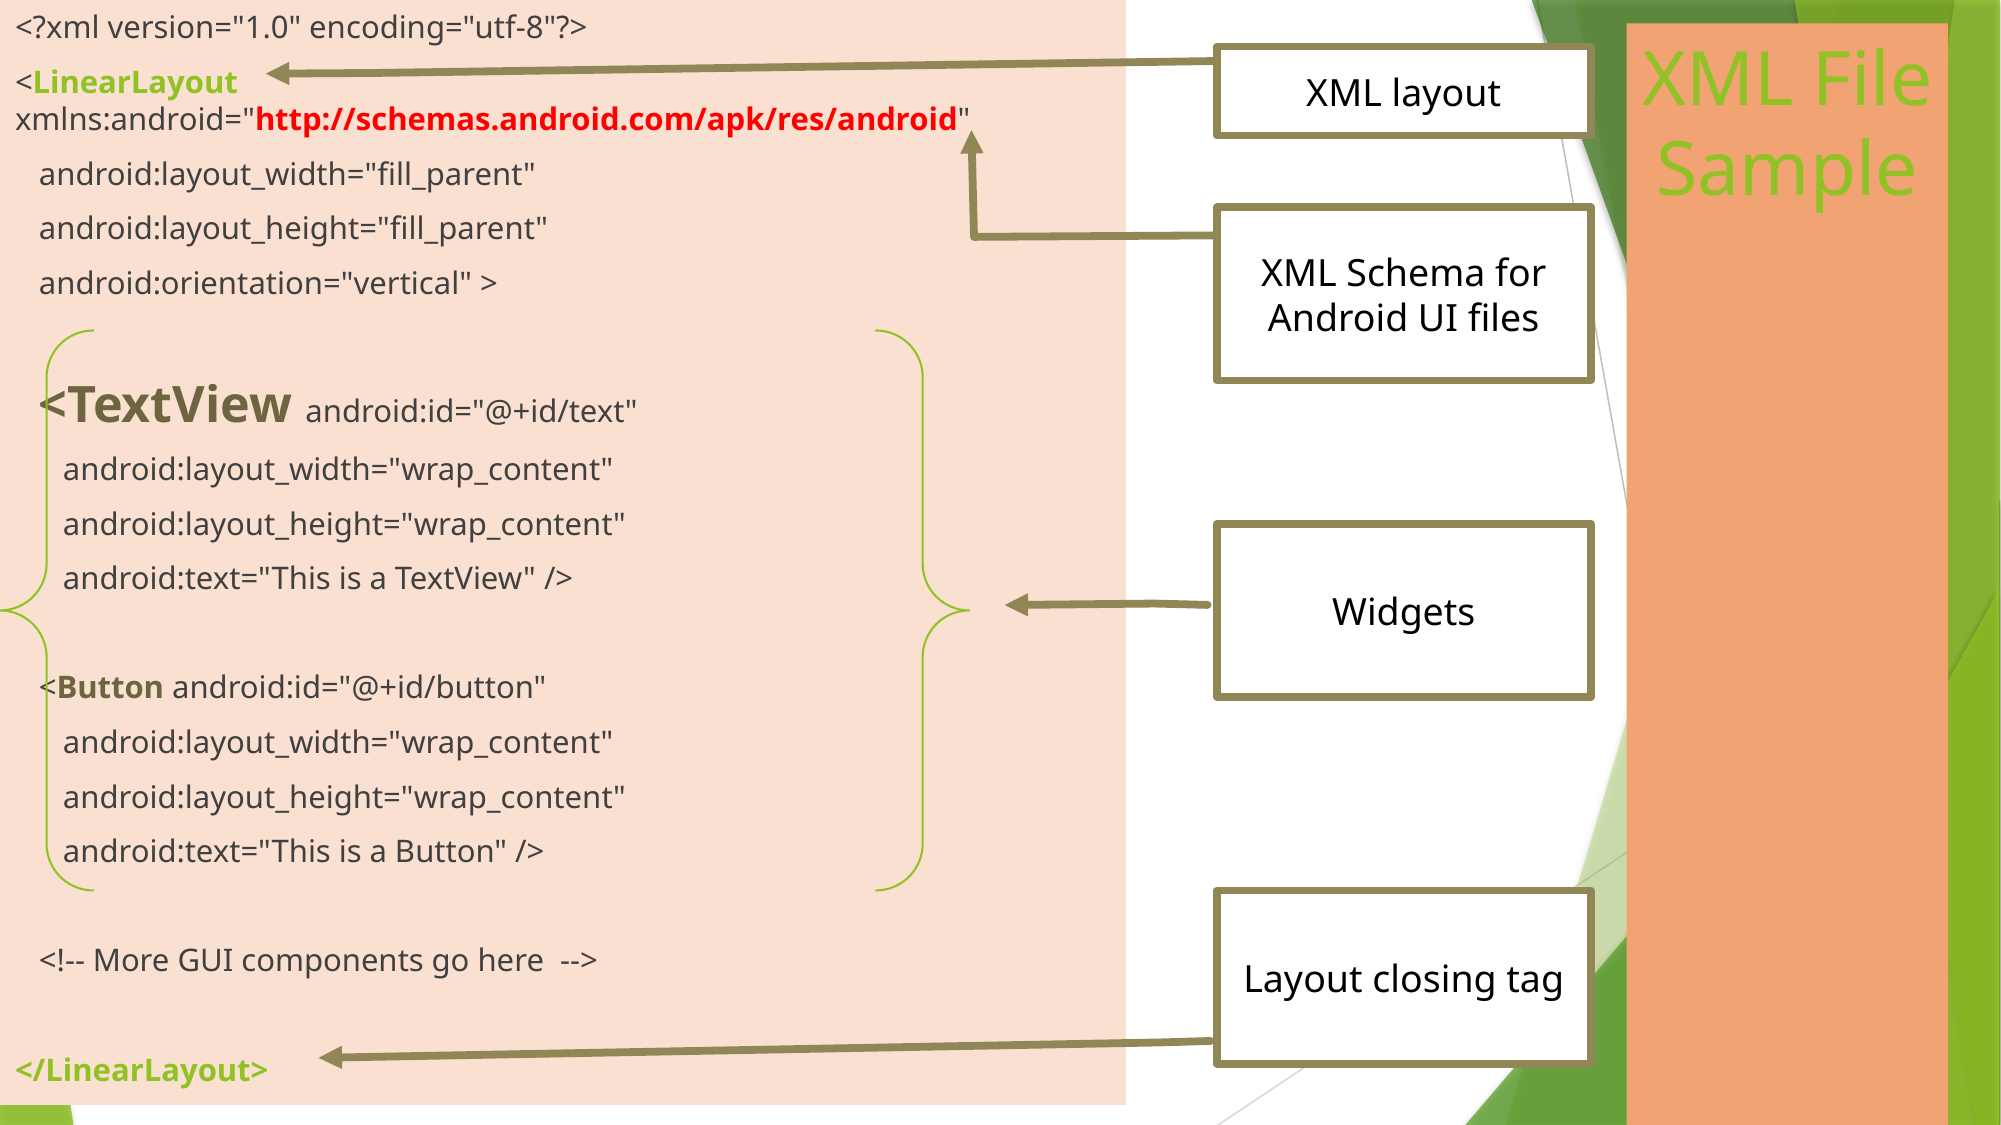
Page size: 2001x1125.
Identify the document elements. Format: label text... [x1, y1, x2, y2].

text_box [0, 329, 971, 892]
text_box XML Schema for Android UI files [965, 130, 1592, 382]
title XML File Sample [1626, 23, 1948, 1125]
text_box Layout closing tag [318, 1039, 1212, 1064]
text_box Widgets [1004, 598, 1210, 612]
text_box Layout closing tag [1215, 889, 1592, 1065]
text_box XML layout [265, 45, 1592, 137]
text_box Widgets [1215, 522, 1592, 699]
list <?xml version="1.0" encoding="utf-8"?> <LinearLayout xmlns:android="http://schemas.android.com/apk/res/android" android:layout_width="fill_parent" android:layout_height="fill_parent" android:orientation="vertical" > <TextView android:id="@+id/text" android:layout_width="wrap_content" android:layout_height="wrap_content" android:text="This is a TextView" /> <Button android:id="@+id/button" android:layout_width="wrap_content" android:layout_height="wrap_content" android:text="This is a Button" /> <!-- More GUI components go here --> </LinearLayout> [0, 0, 1127, 1105]
